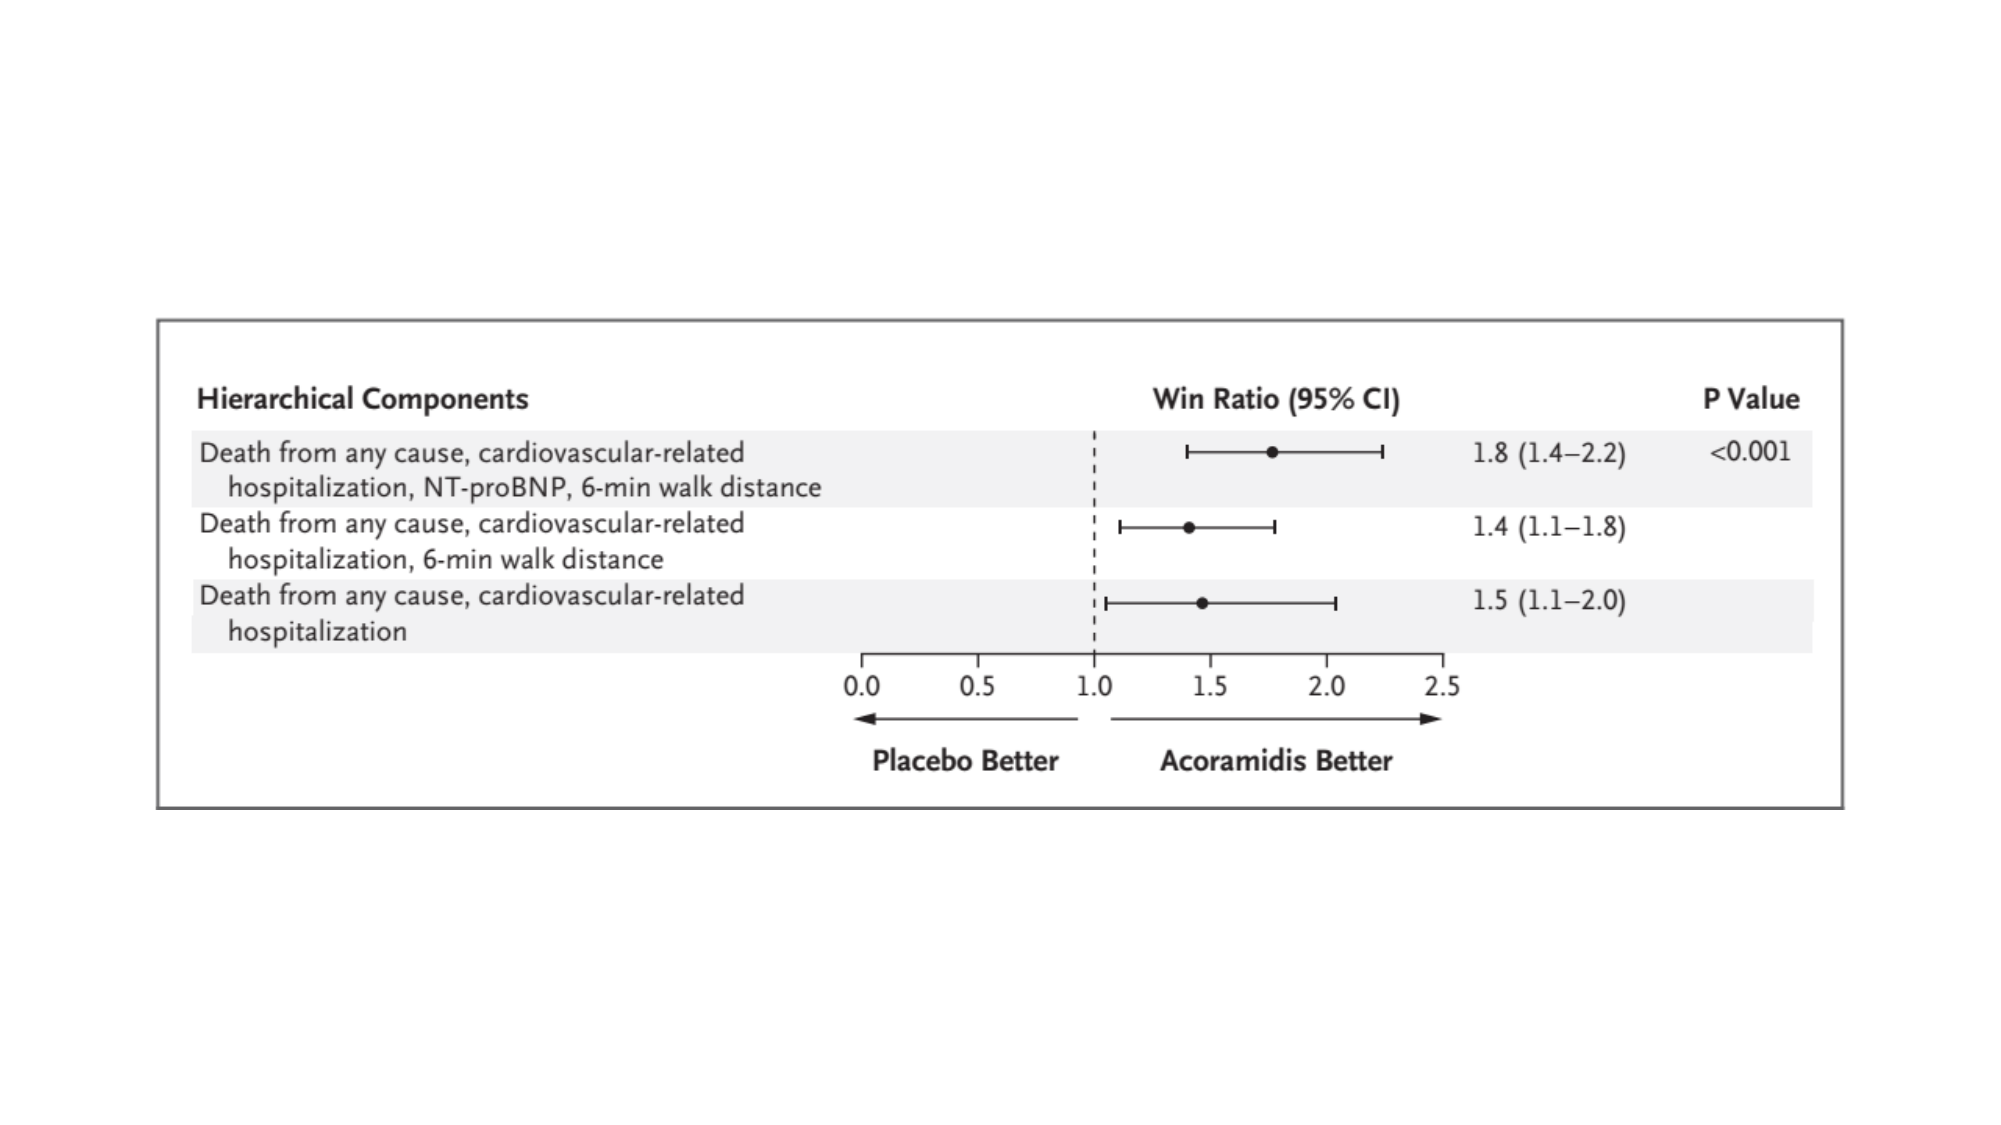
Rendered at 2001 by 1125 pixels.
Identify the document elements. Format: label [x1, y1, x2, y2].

picture [152, 315, 1848, 810]
